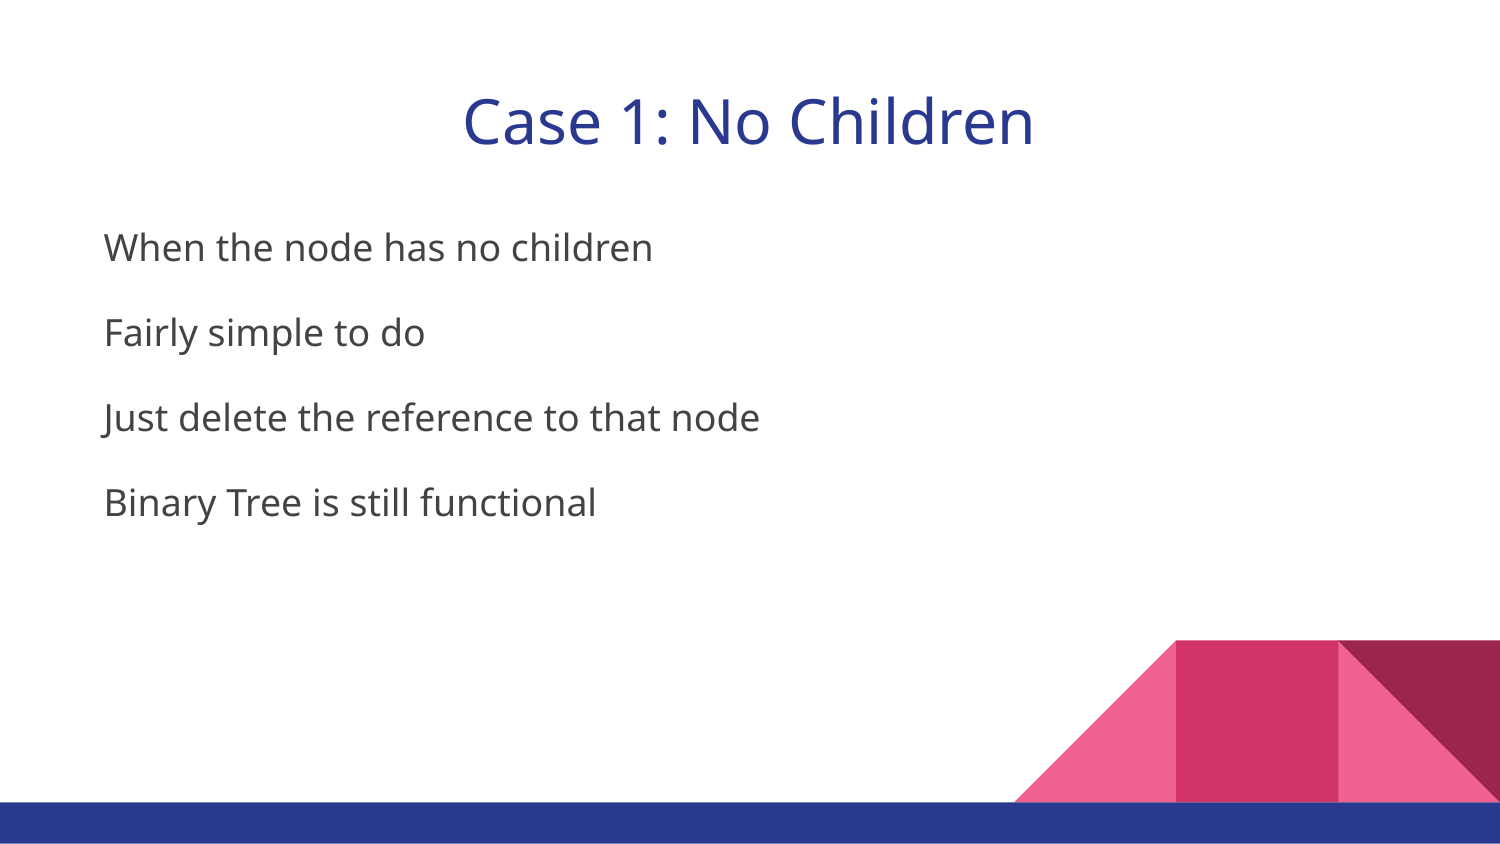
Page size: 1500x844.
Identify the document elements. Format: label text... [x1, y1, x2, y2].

title Case 1: No Children [51, 67, 1449, 167]
list When the node has no children Fairly simple to do Just delete the reference to that node Binary Tree is still functional [51, 201, 1449, 750]
